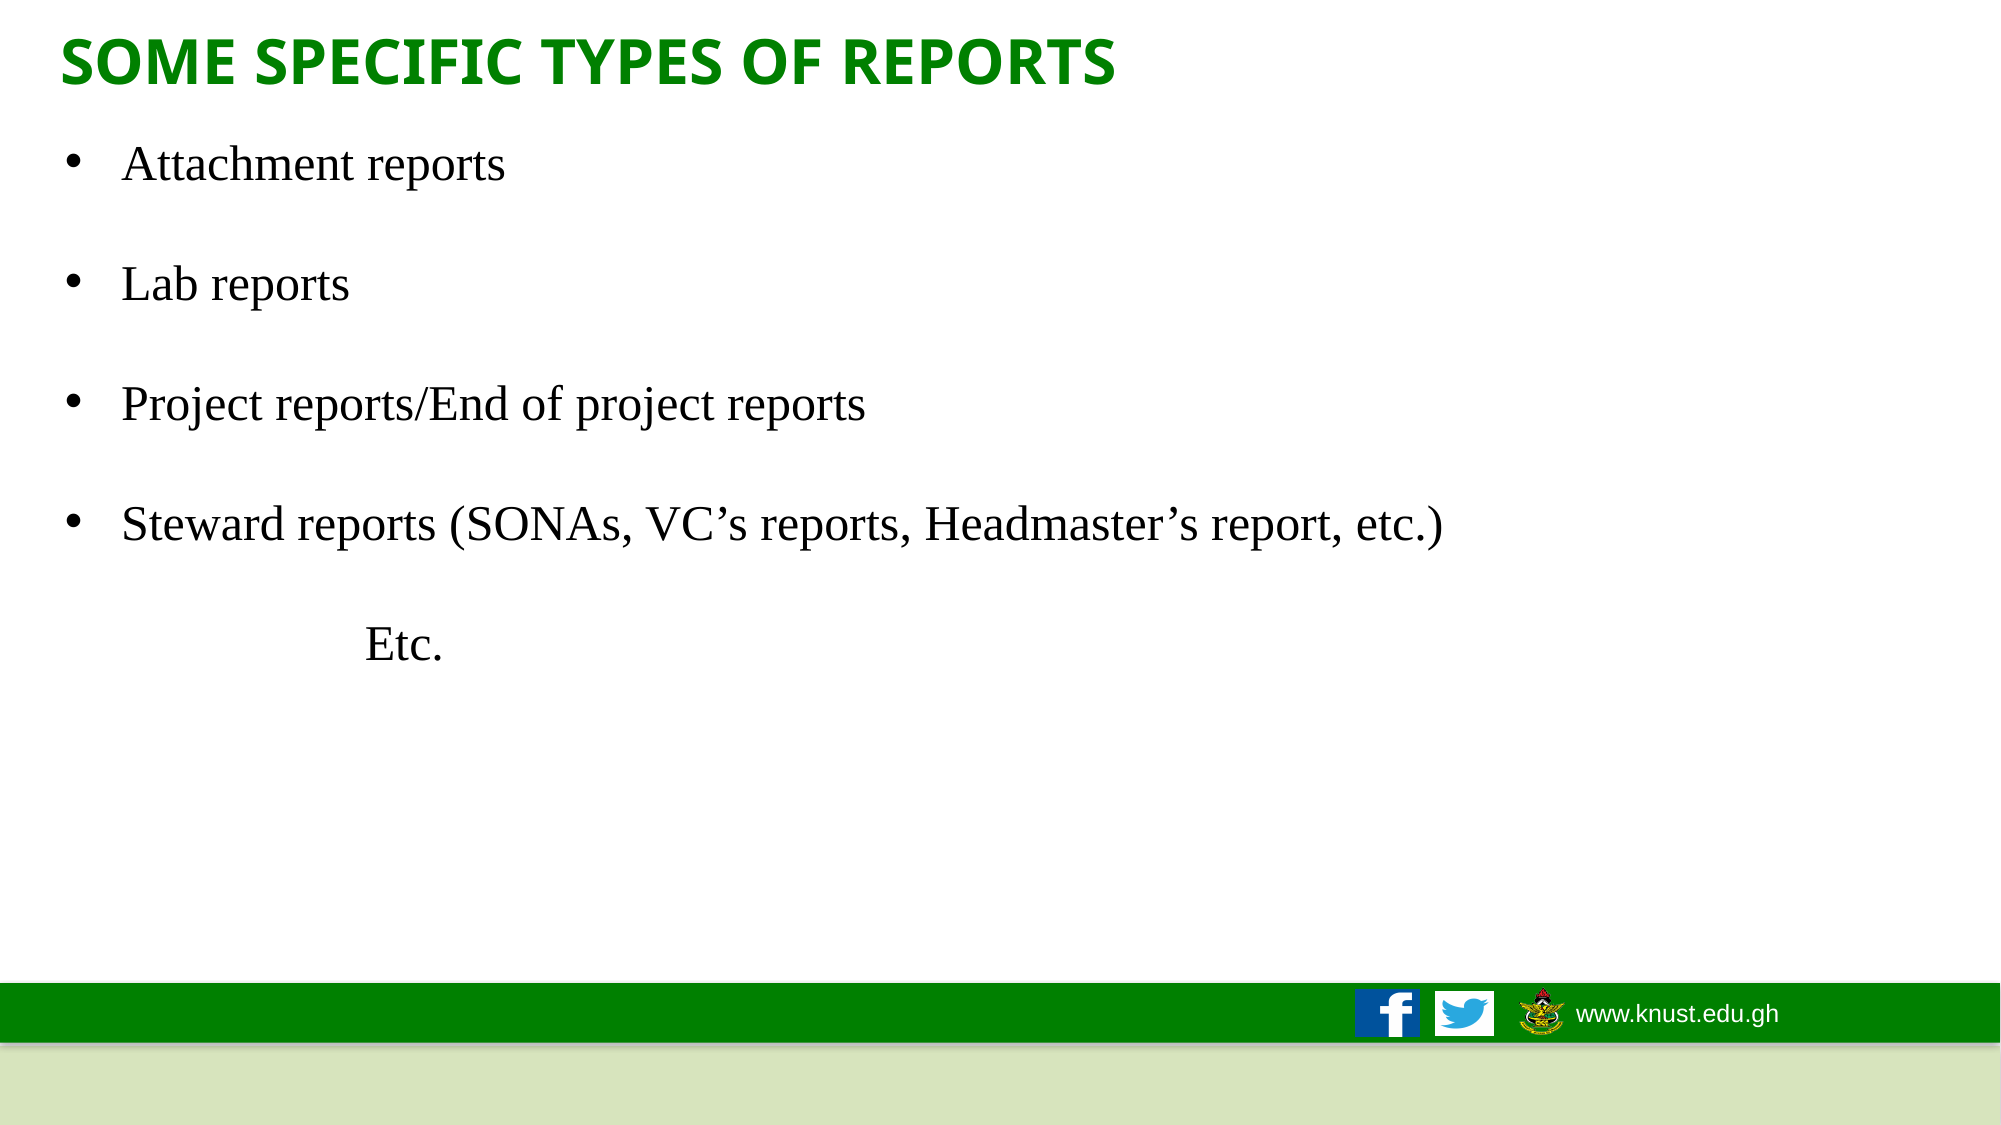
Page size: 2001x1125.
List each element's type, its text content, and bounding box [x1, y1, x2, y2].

picture [1519, 987, 1565, 1035]
picture [1435, 991, 1494, 1036]
text_box Attachment reports Lab reports Project reports/End of project reports Steward reports (SONAs, VC’s reports, Headmaster’s report, etc.) Etc. [42, 122, 1828, 738]
picture [1355, 989, 1420, 1037]
text_box SOME SPECIFIC TYPES OF REPORTS [58, 20, 1921, 98]
slide_number 9 [1433, 1042, 1900, 1103]
